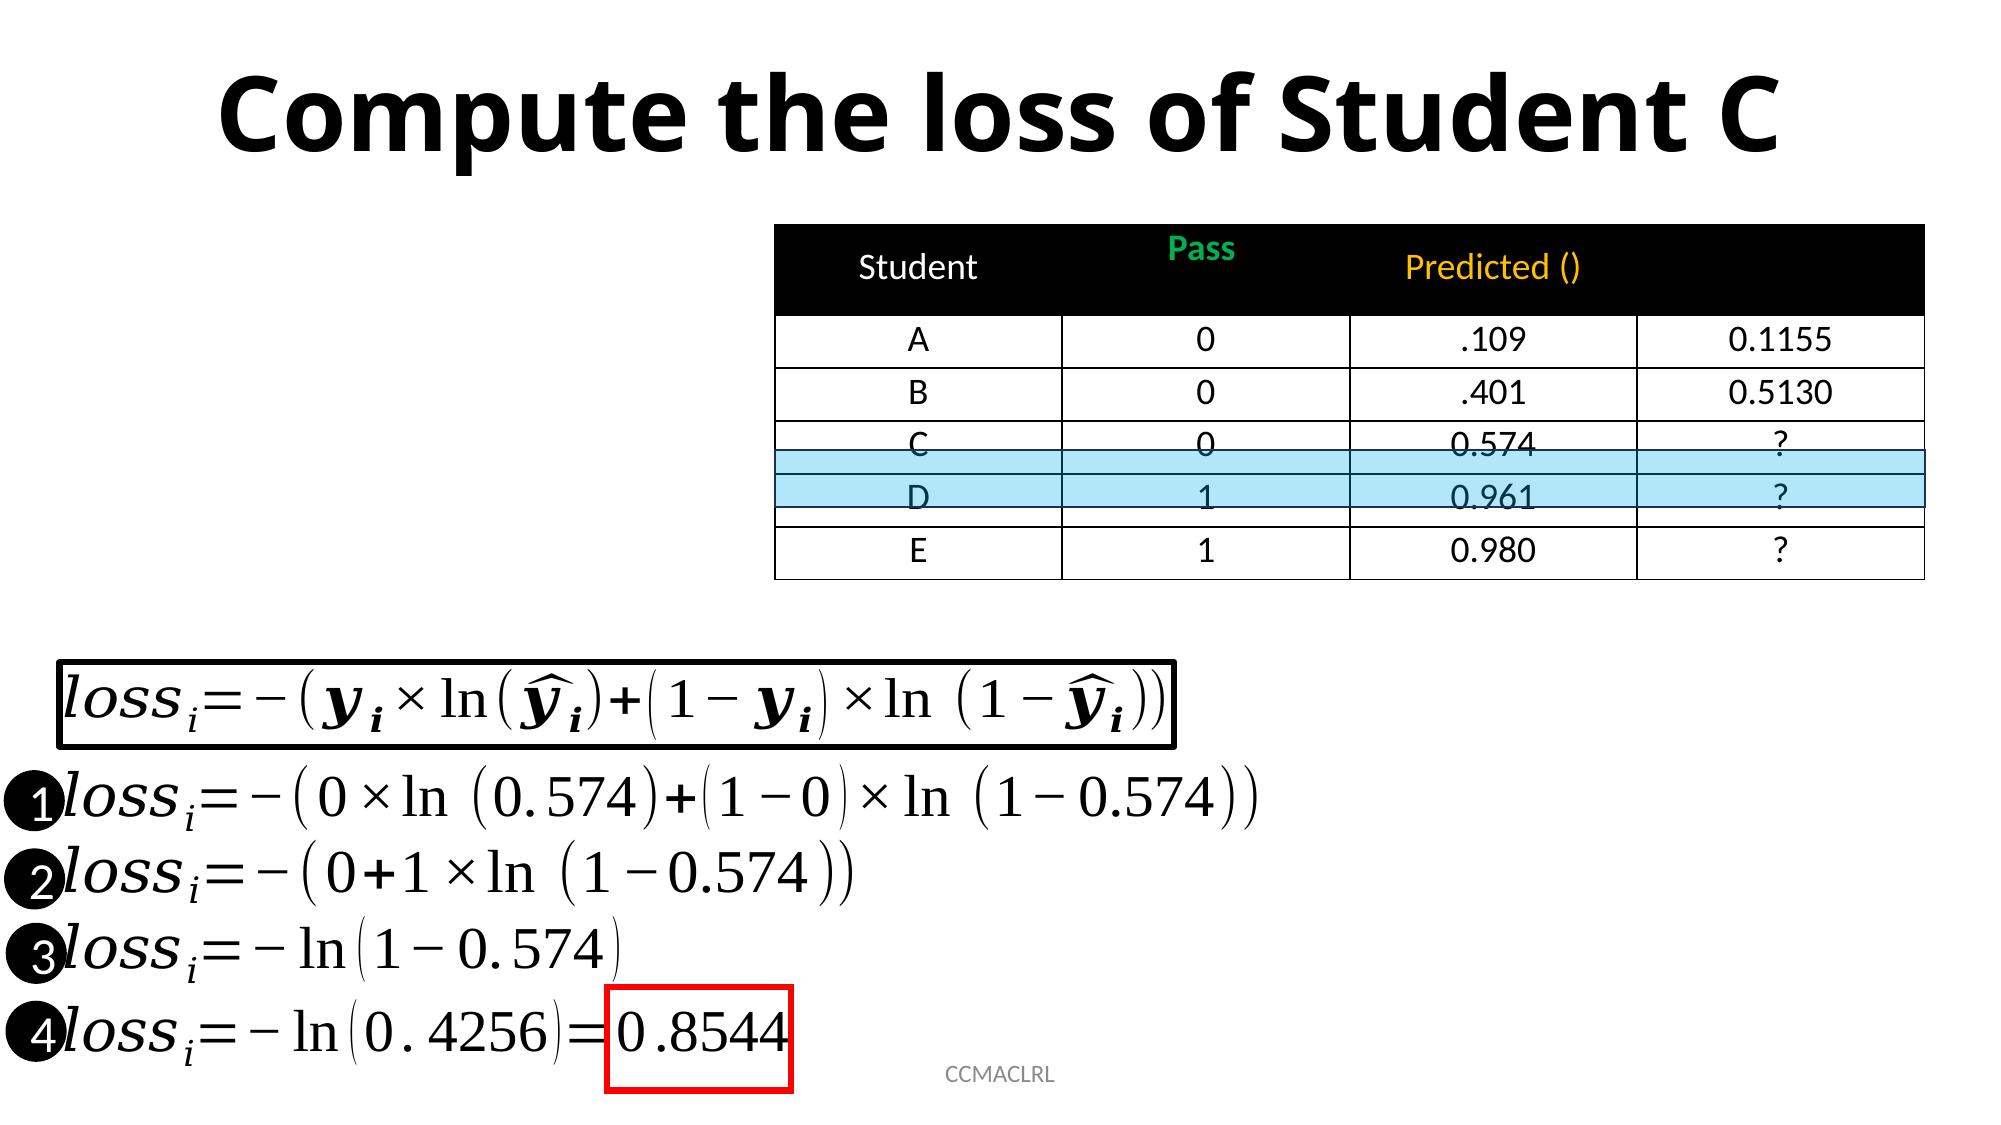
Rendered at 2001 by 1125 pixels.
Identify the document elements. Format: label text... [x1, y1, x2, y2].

text_box 4 [5, 1000, 67, 1062]
text_box [606, 986, 792, 1092]
footer CCMACLRL [662, 1042, 1338, 1103]
text_box 1 [3, 770, 65, 832]
text_box [774, 449, 1926, 508]
text_box Compute the loss of Student C [75, 53, 1925, 172]
text_box 2 [4, 848, 66, 910]
text_box 3 [5, 922, 67, 984]
